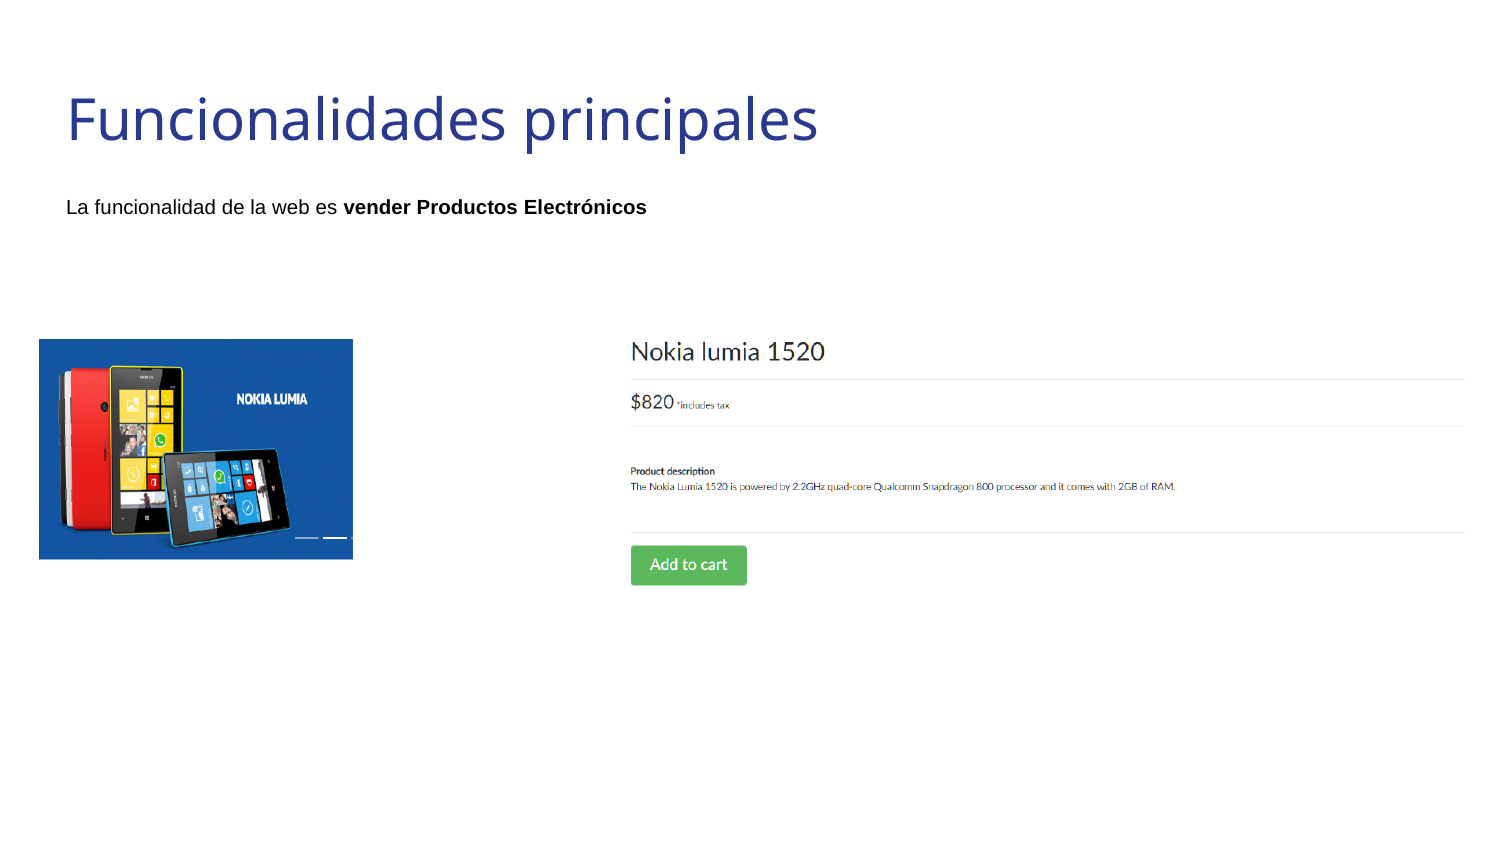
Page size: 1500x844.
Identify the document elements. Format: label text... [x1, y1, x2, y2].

list La funcionalidad de la web es vender Productos Electrónicos [51, 166, 708, 259]
title Funcionalidades principales [51, 67, 1449, 167]
picture [24, 316, 1476, 619]
